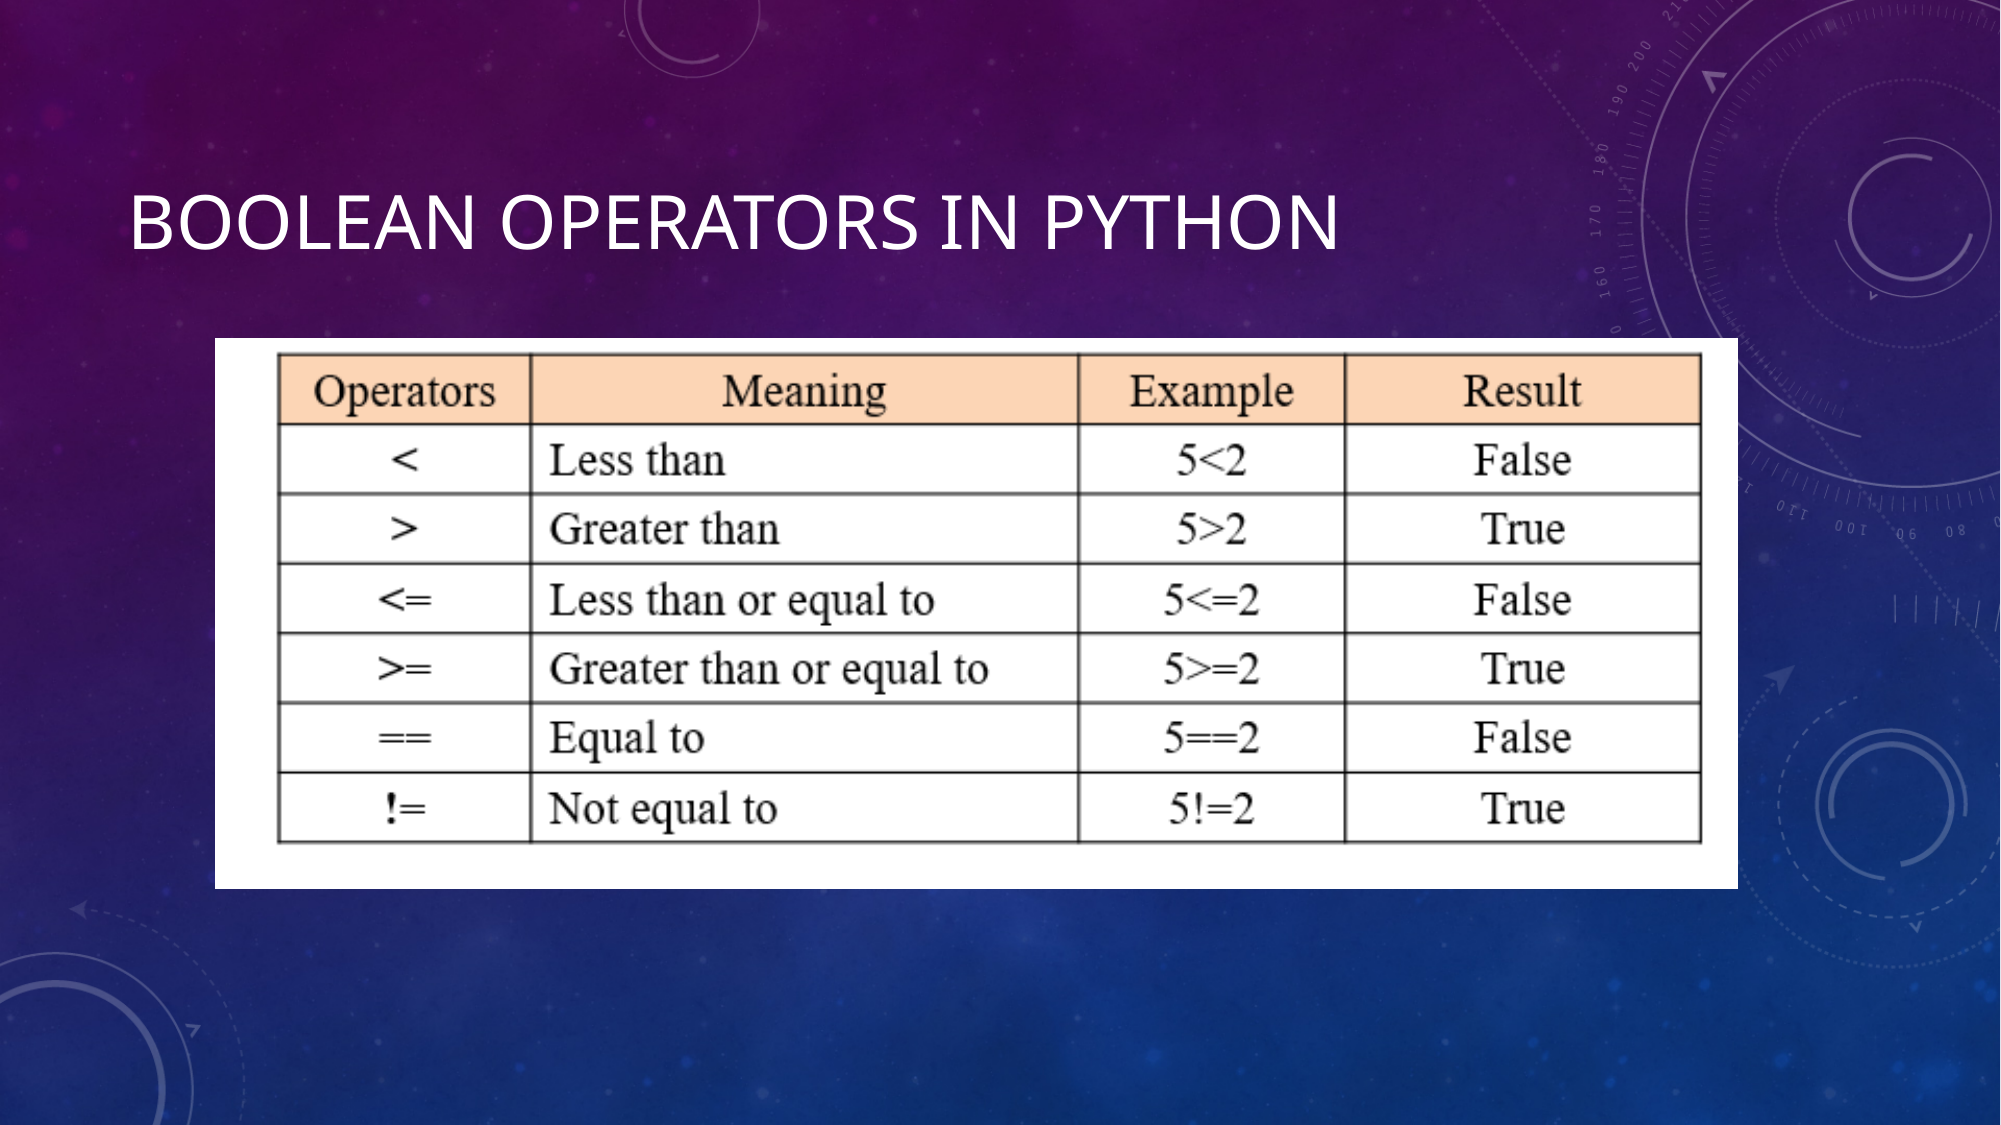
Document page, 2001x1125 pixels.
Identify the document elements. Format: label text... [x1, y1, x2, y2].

picture [0, 0, 2001, 1125]
title Boolean operators in python [112, 99, 1775, 339]
